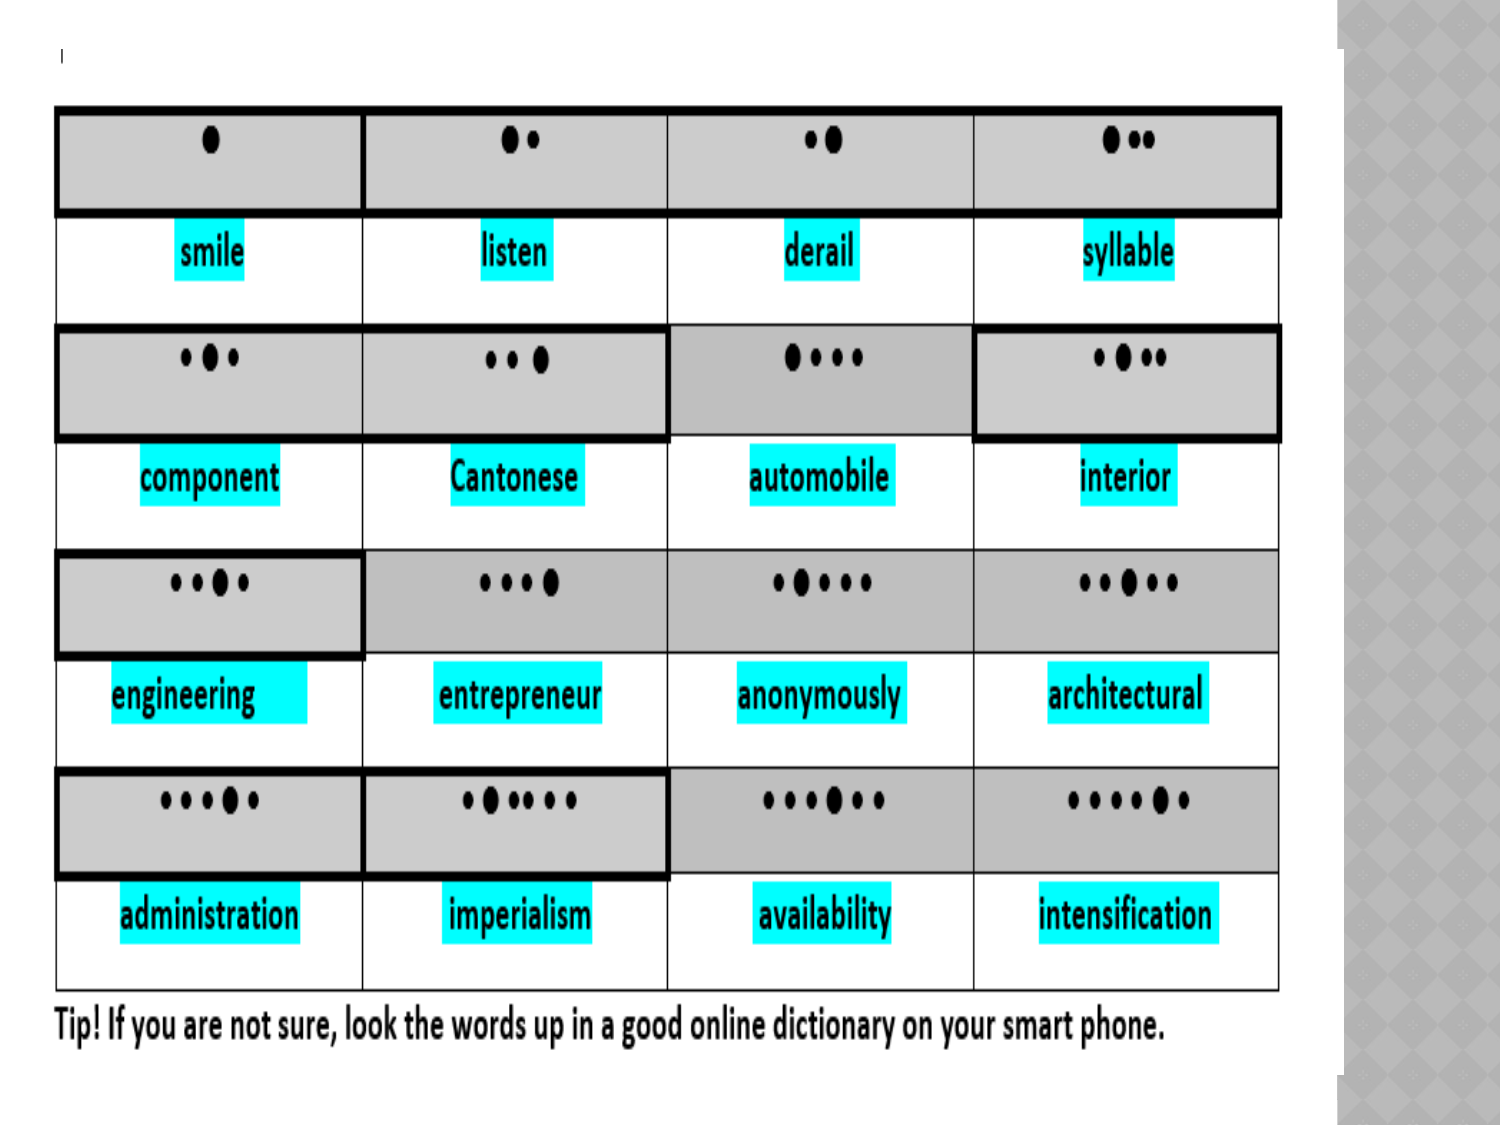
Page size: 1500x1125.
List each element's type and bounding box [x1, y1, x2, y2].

picture [49, 49, 1345, 1076]
